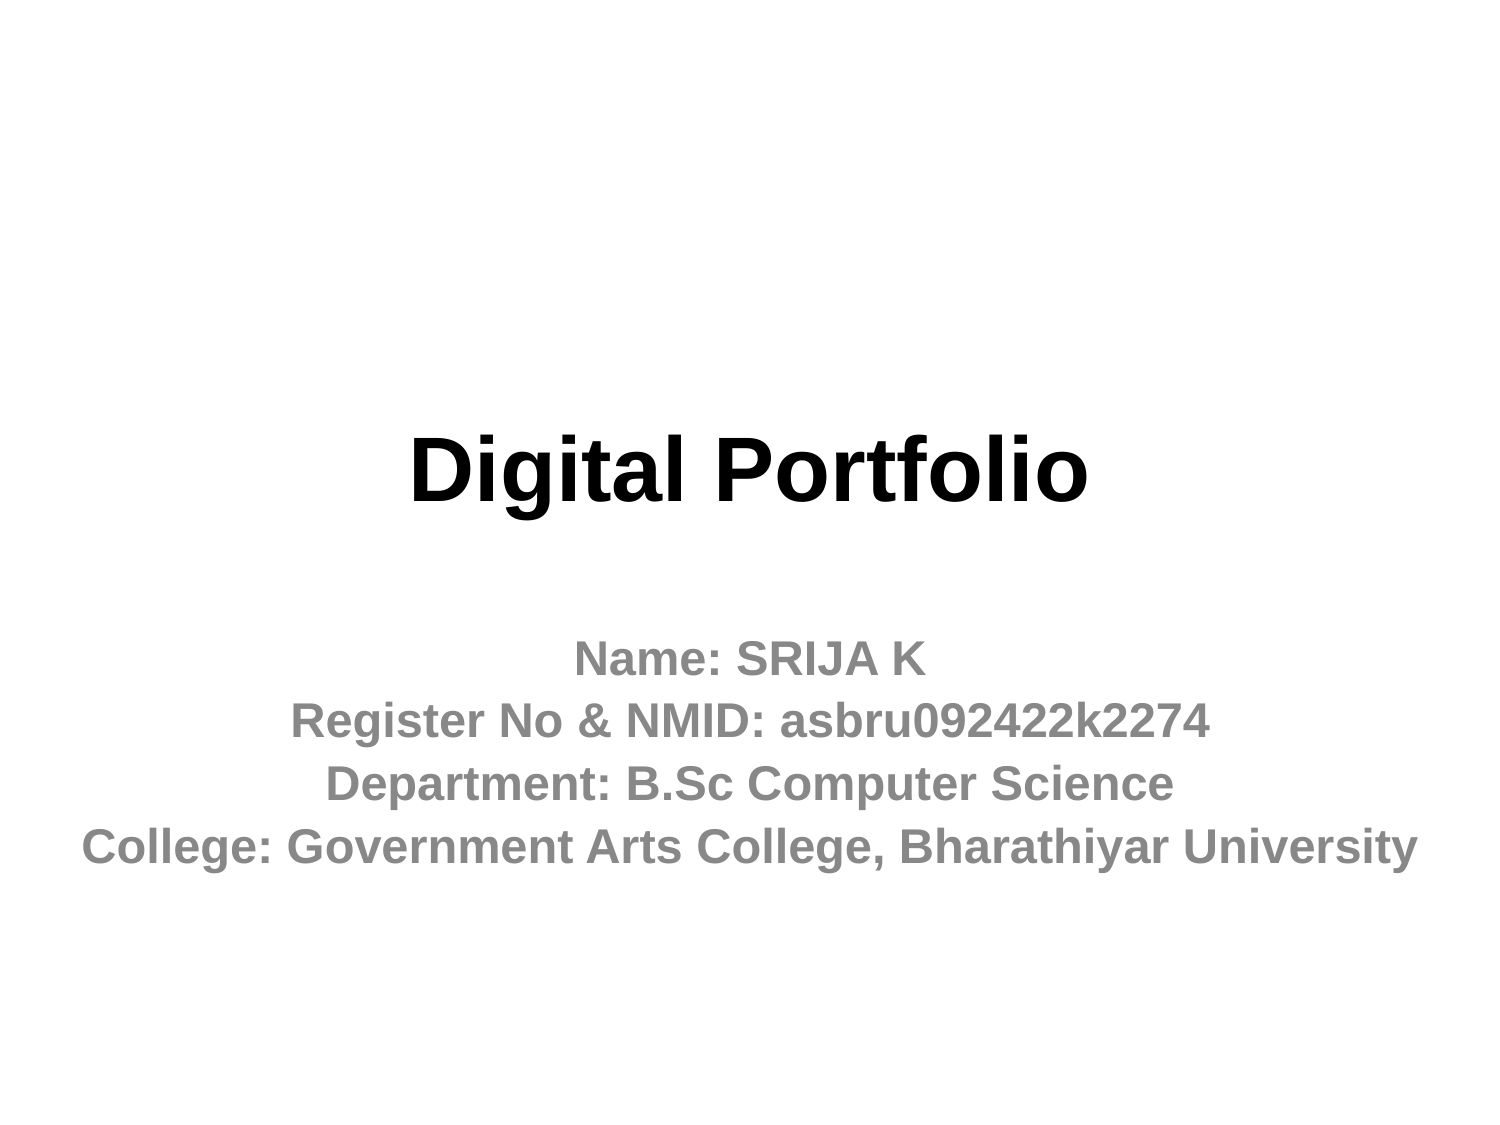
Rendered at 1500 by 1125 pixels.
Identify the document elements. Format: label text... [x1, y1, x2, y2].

subtitle Name: SRIJA K Register No & NMID: asbru092422k2274 Department: B.Sc Computer Science College: Government Arts College, Bharathiyar University [56, 623, 1444, 911]
title Digital Portfolio [112, 349, 1388, 591]
